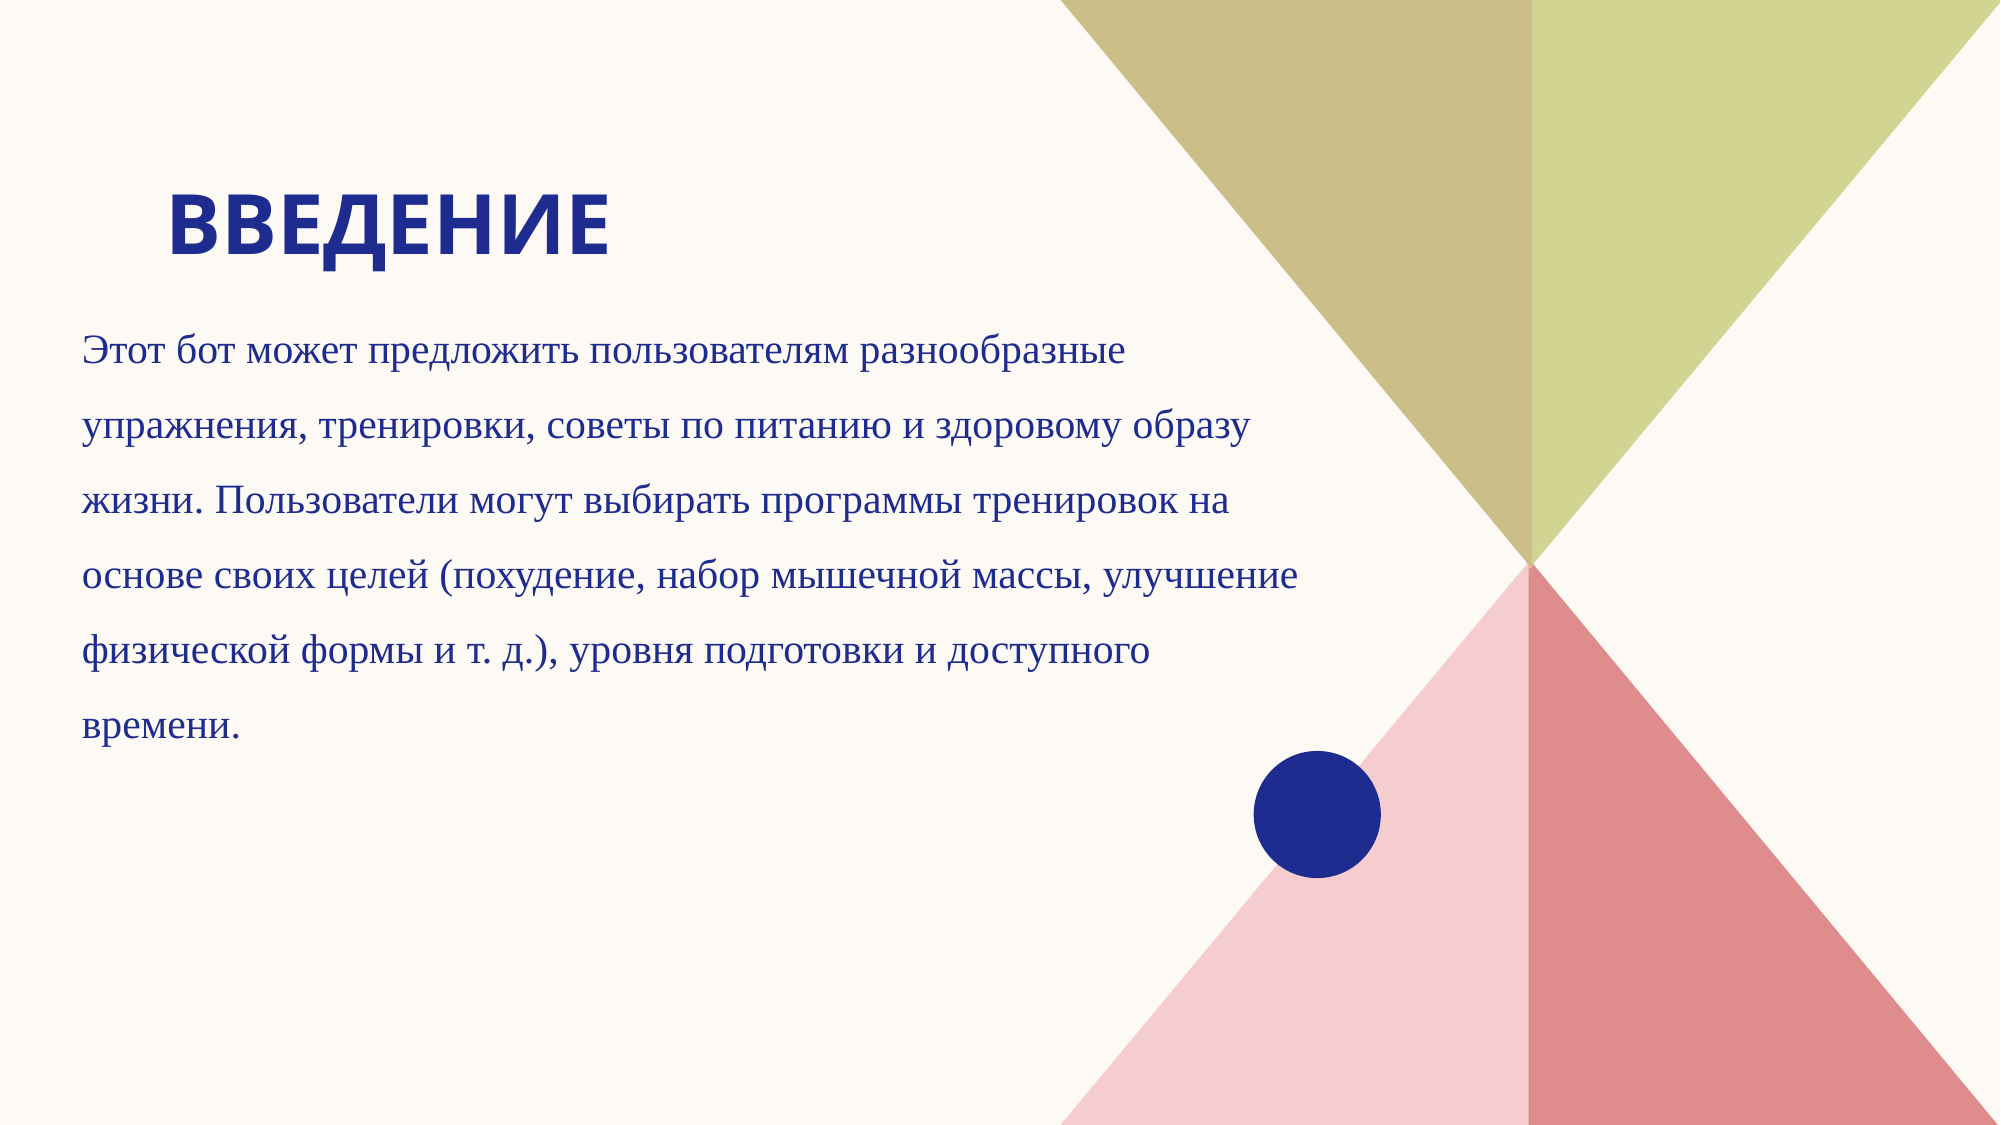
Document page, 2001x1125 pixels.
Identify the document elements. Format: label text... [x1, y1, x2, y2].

list Этот бот может предложить пользователям разнообразные упражнения, тренировки, советы по питанию и здоровому образу жизни. Пользователи могут выбирать программы тренировок на основе своих целей (похудение, набор мышечной массы, улучшение физической формы и т. д.), уровня подготовки и доступного времени. [66, 289, 1320, 737]
title ВВЕДЕНИЕ [150, 163, 1085, 289]
